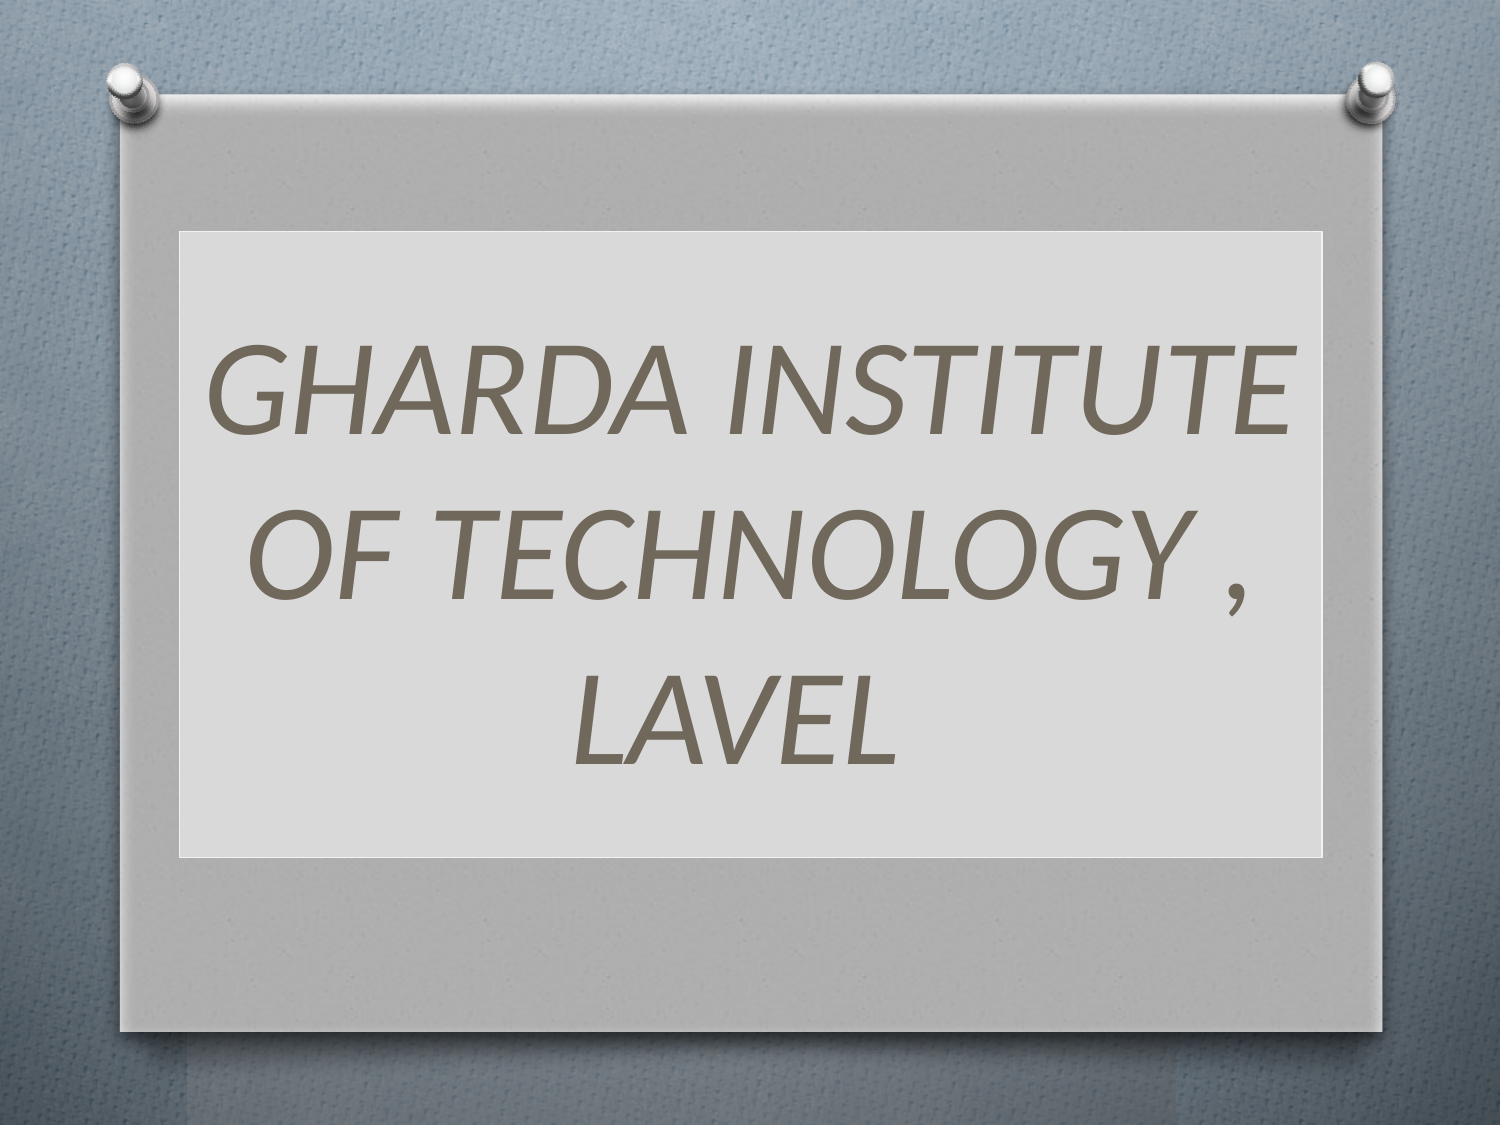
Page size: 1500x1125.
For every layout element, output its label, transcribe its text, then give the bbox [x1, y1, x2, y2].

picture [1317, 35, 1439, 156]
picture [75, 29, 198, 153]
title GHARDA INSTITUTE OF TECHNOLOGY , LAVEL [179, 231, 1323, 858]
